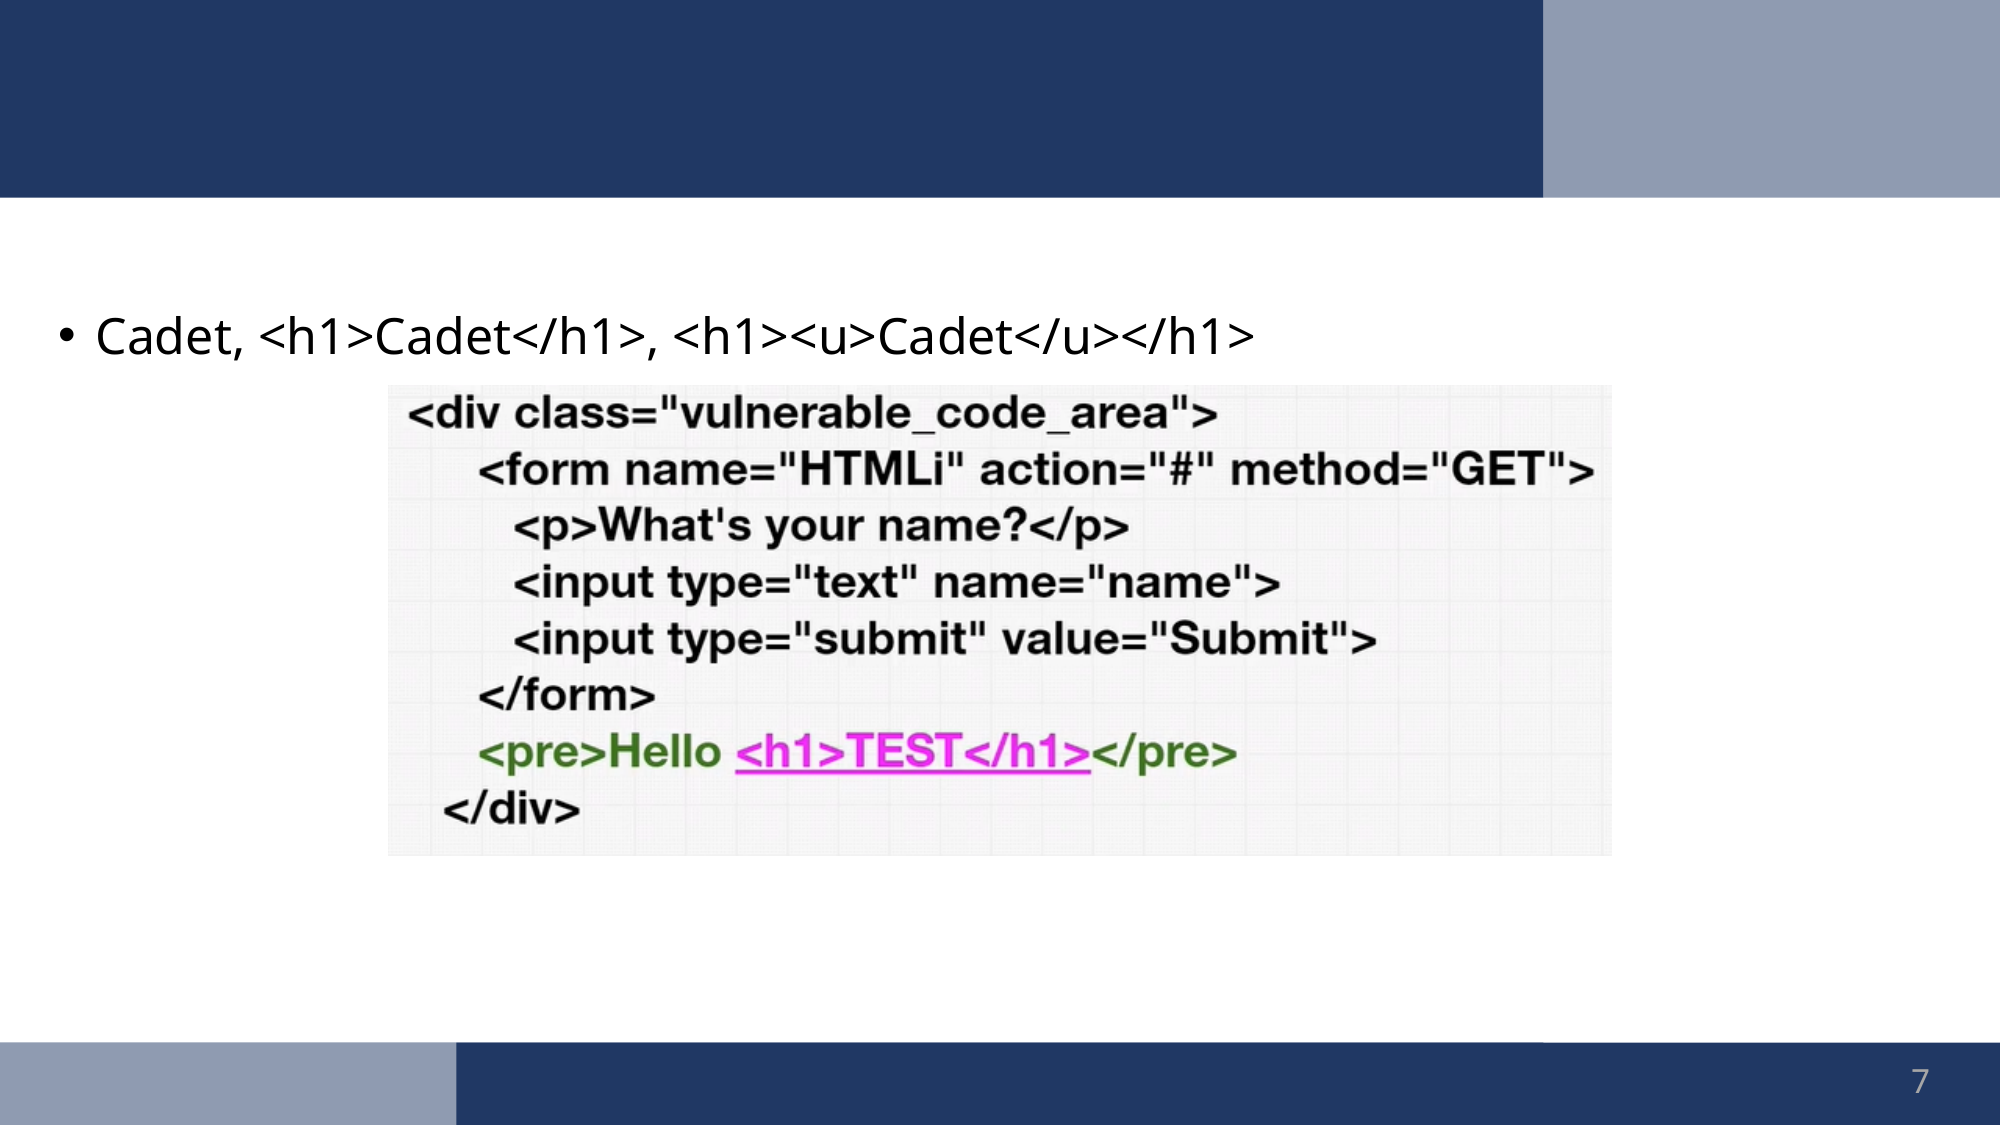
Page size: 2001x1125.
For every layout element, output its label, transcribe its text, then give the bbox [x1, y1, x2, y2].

slide_number 7 [1494, 1052, 1945, 1113]
picture [388, 385, 1612, 856]
list Cadet, <h1>Cadet</h1>, <h1><u>Cadet</u></h1> [43, 284, 1934, 976]
